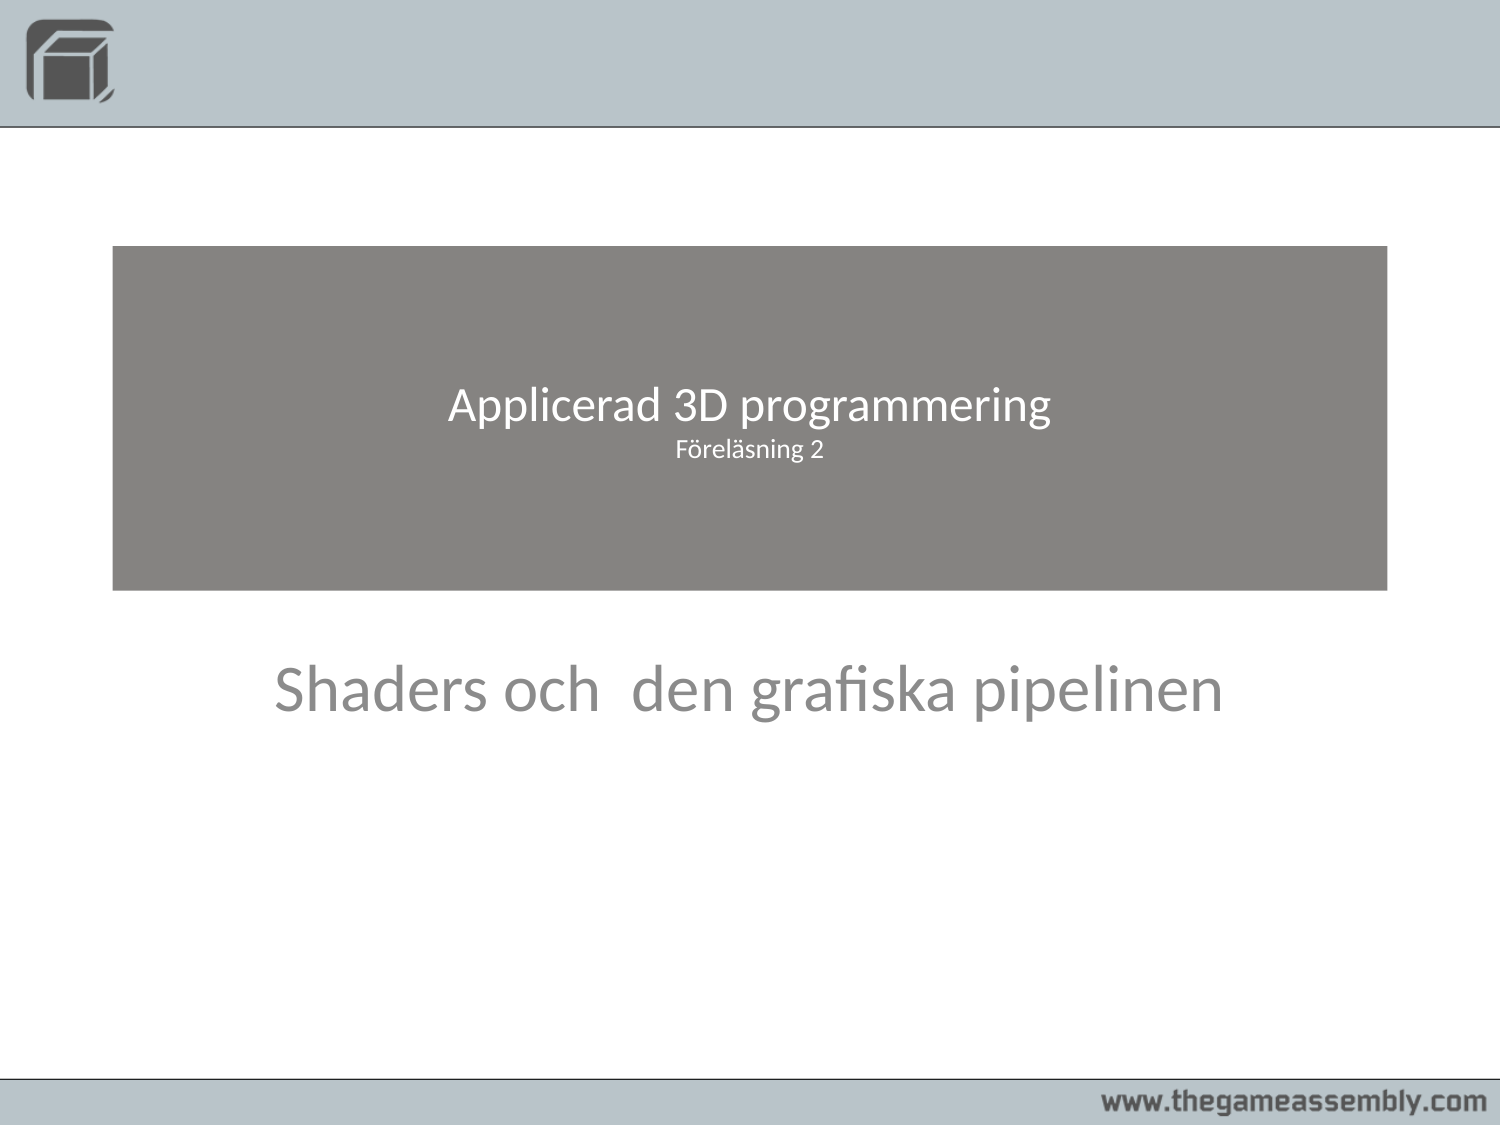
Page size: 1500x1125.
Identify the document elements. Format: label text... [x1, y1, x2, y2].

picture [0, 0, 1500, 1125]
title Applicerad 3D programmering Föreläsning 2 [112, 246, 1388, 591]
subtitle Shaders och den grafiska pipelinen [225, 637, 1275, 925]
